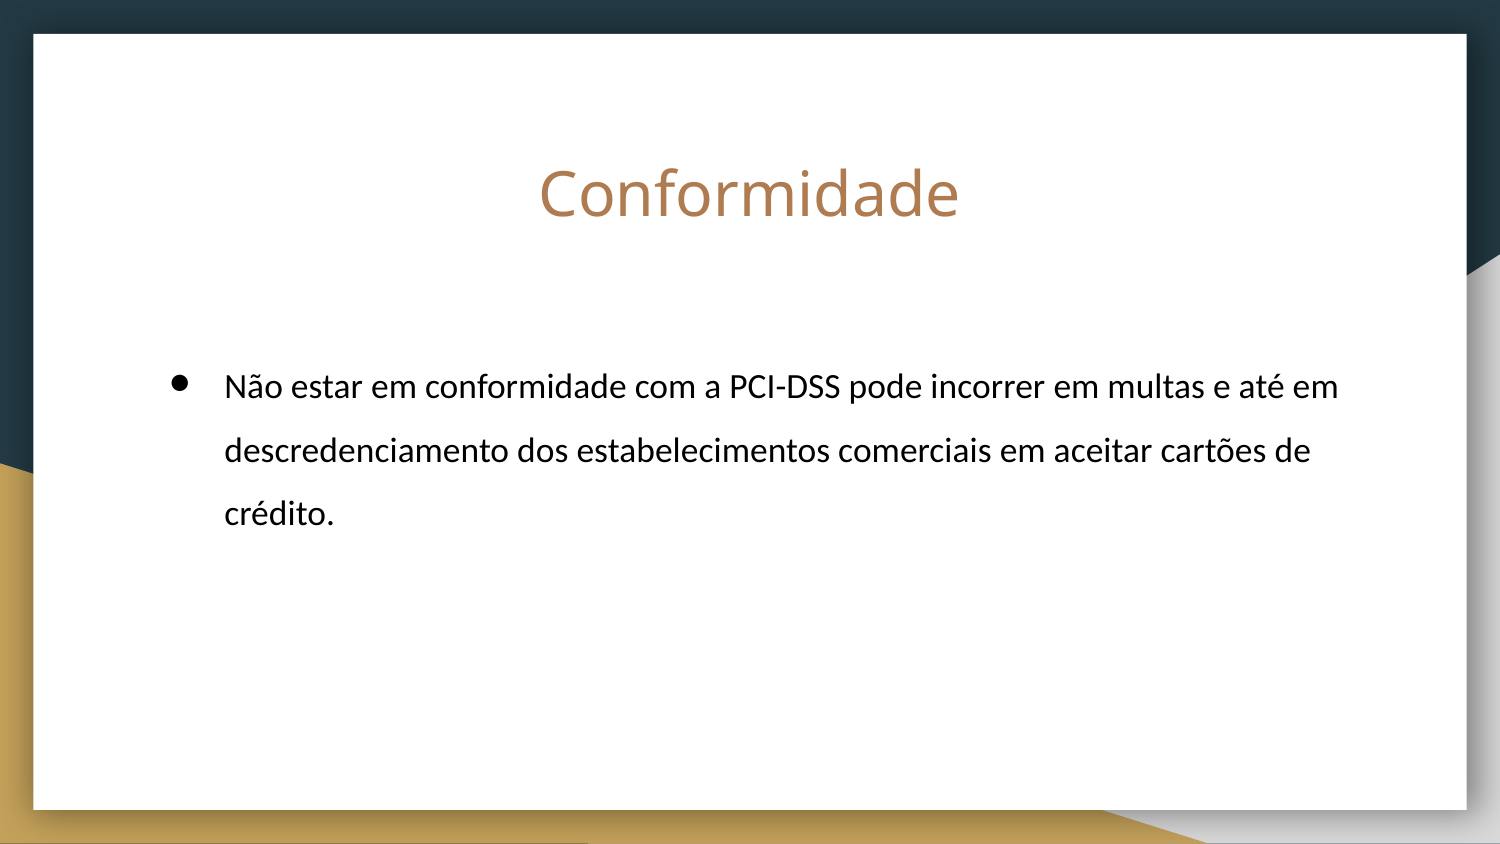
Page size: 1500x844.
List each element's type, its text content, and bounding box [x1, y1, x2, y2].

title Conformidade [134, 138, 1366, 296]
list Não estar em conformidade com a PCI-DSS pode incorrer em multas e até em descredenciamento dos estabelecimentos comerciais em aceitar cartões de crédito. [134, 326, 1366, 729]
